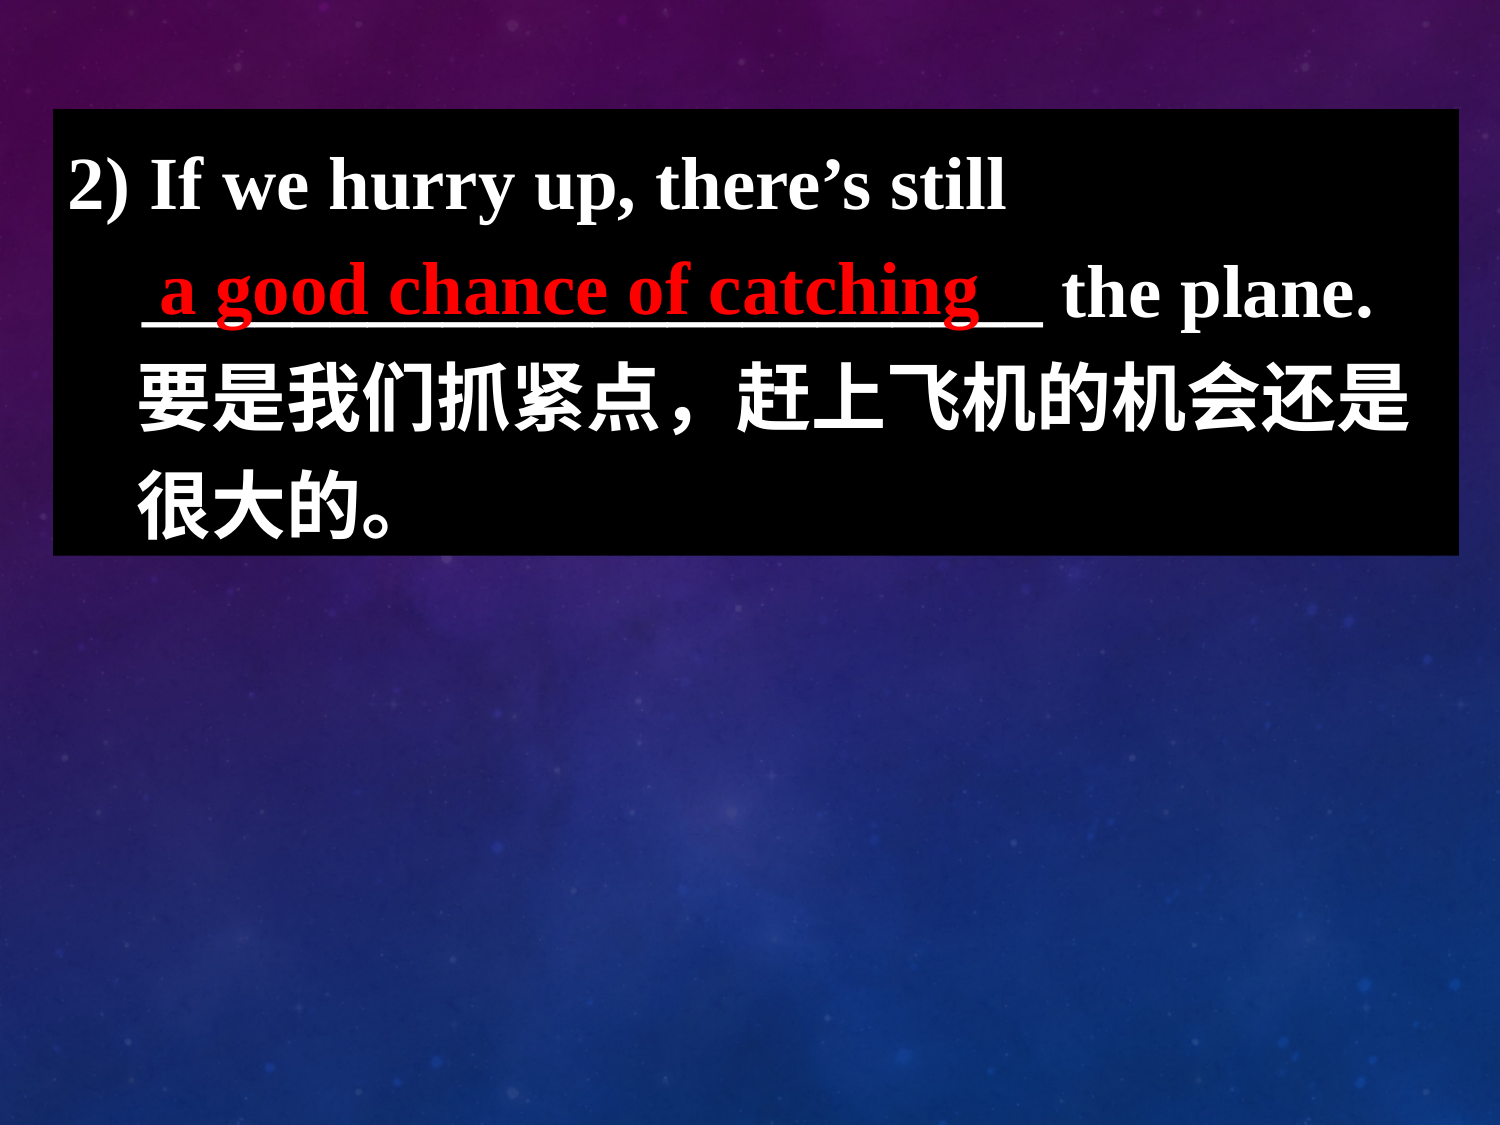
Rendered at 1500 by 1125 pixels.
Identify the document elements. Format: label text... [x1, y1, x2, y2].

text_box a good chance of catching [144, 214, 995, 337]
text_box 2) If we hurry up, there’s still ________________________ the plane. 要是我们抓紧点，赶上飞机的机会还是 很大的。 [53, 109, 1459, 556]
picture [0, 0, 1500, 1125]
